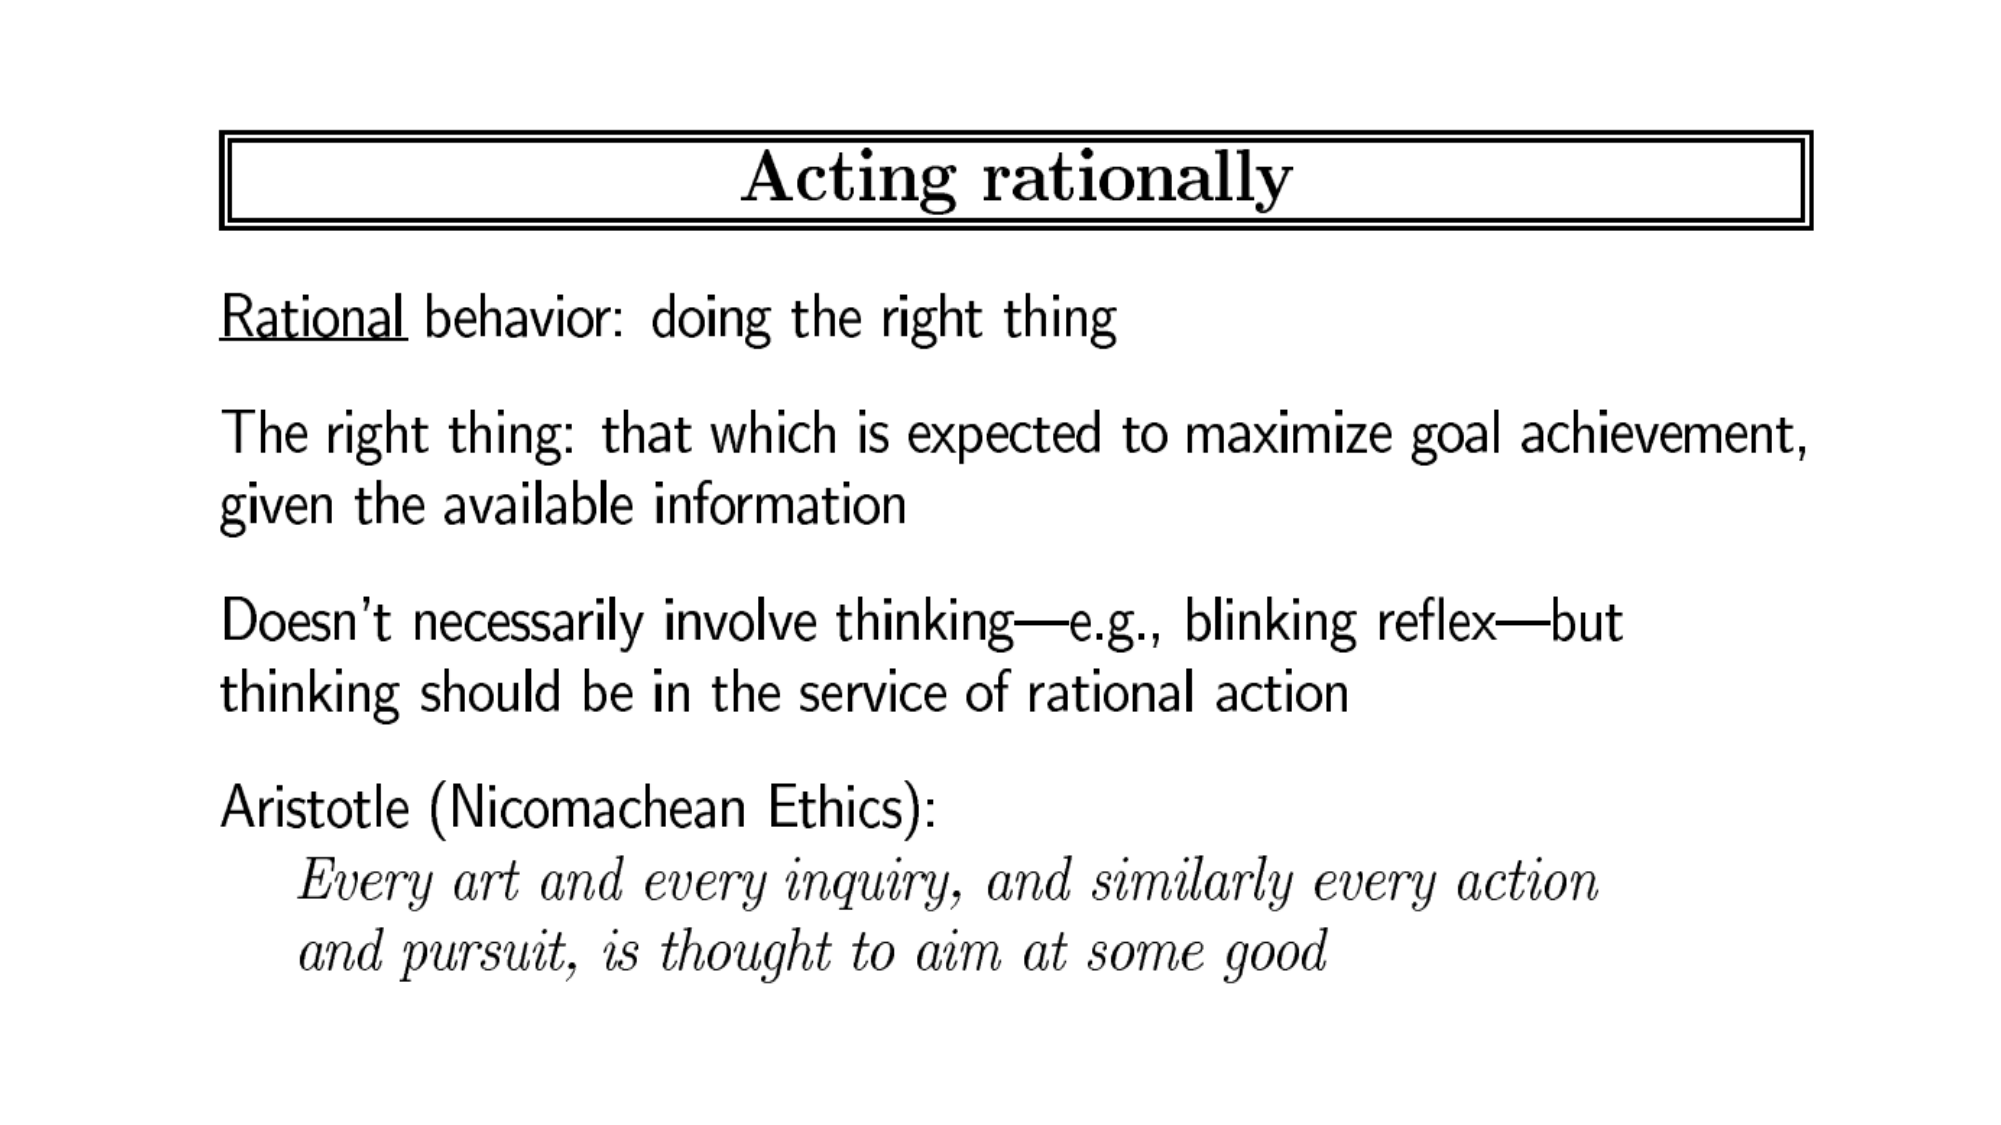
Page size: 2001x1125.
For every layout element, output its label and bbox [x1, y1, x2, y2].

list [144, 76, 1892, 1089]
